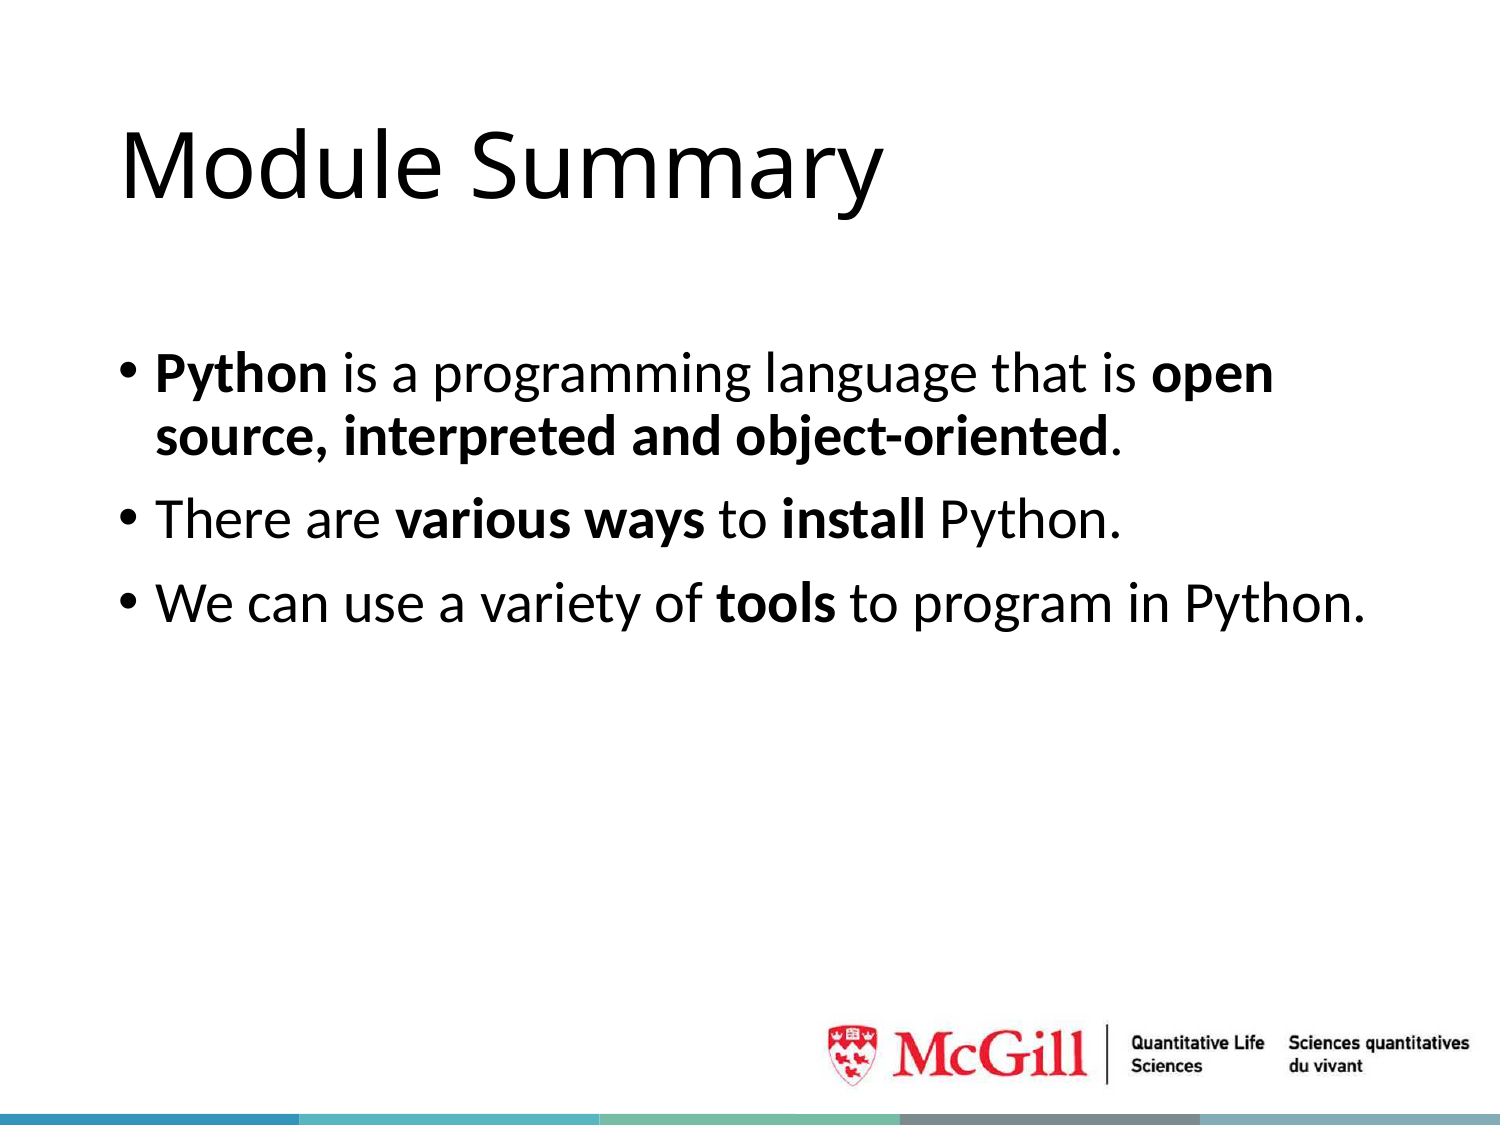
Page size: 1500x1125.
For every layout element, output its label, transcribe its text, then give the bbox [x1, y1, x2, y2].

picture [796, 995, 1500, 1114]
title Module Summary [103, 59, 1397, 278]
list Python is a programming language that is open source, interpreted and object-oriented. There are various ways to install Python. We can use a variety of tools to program in Python. [103, 334, 1397, 936]
